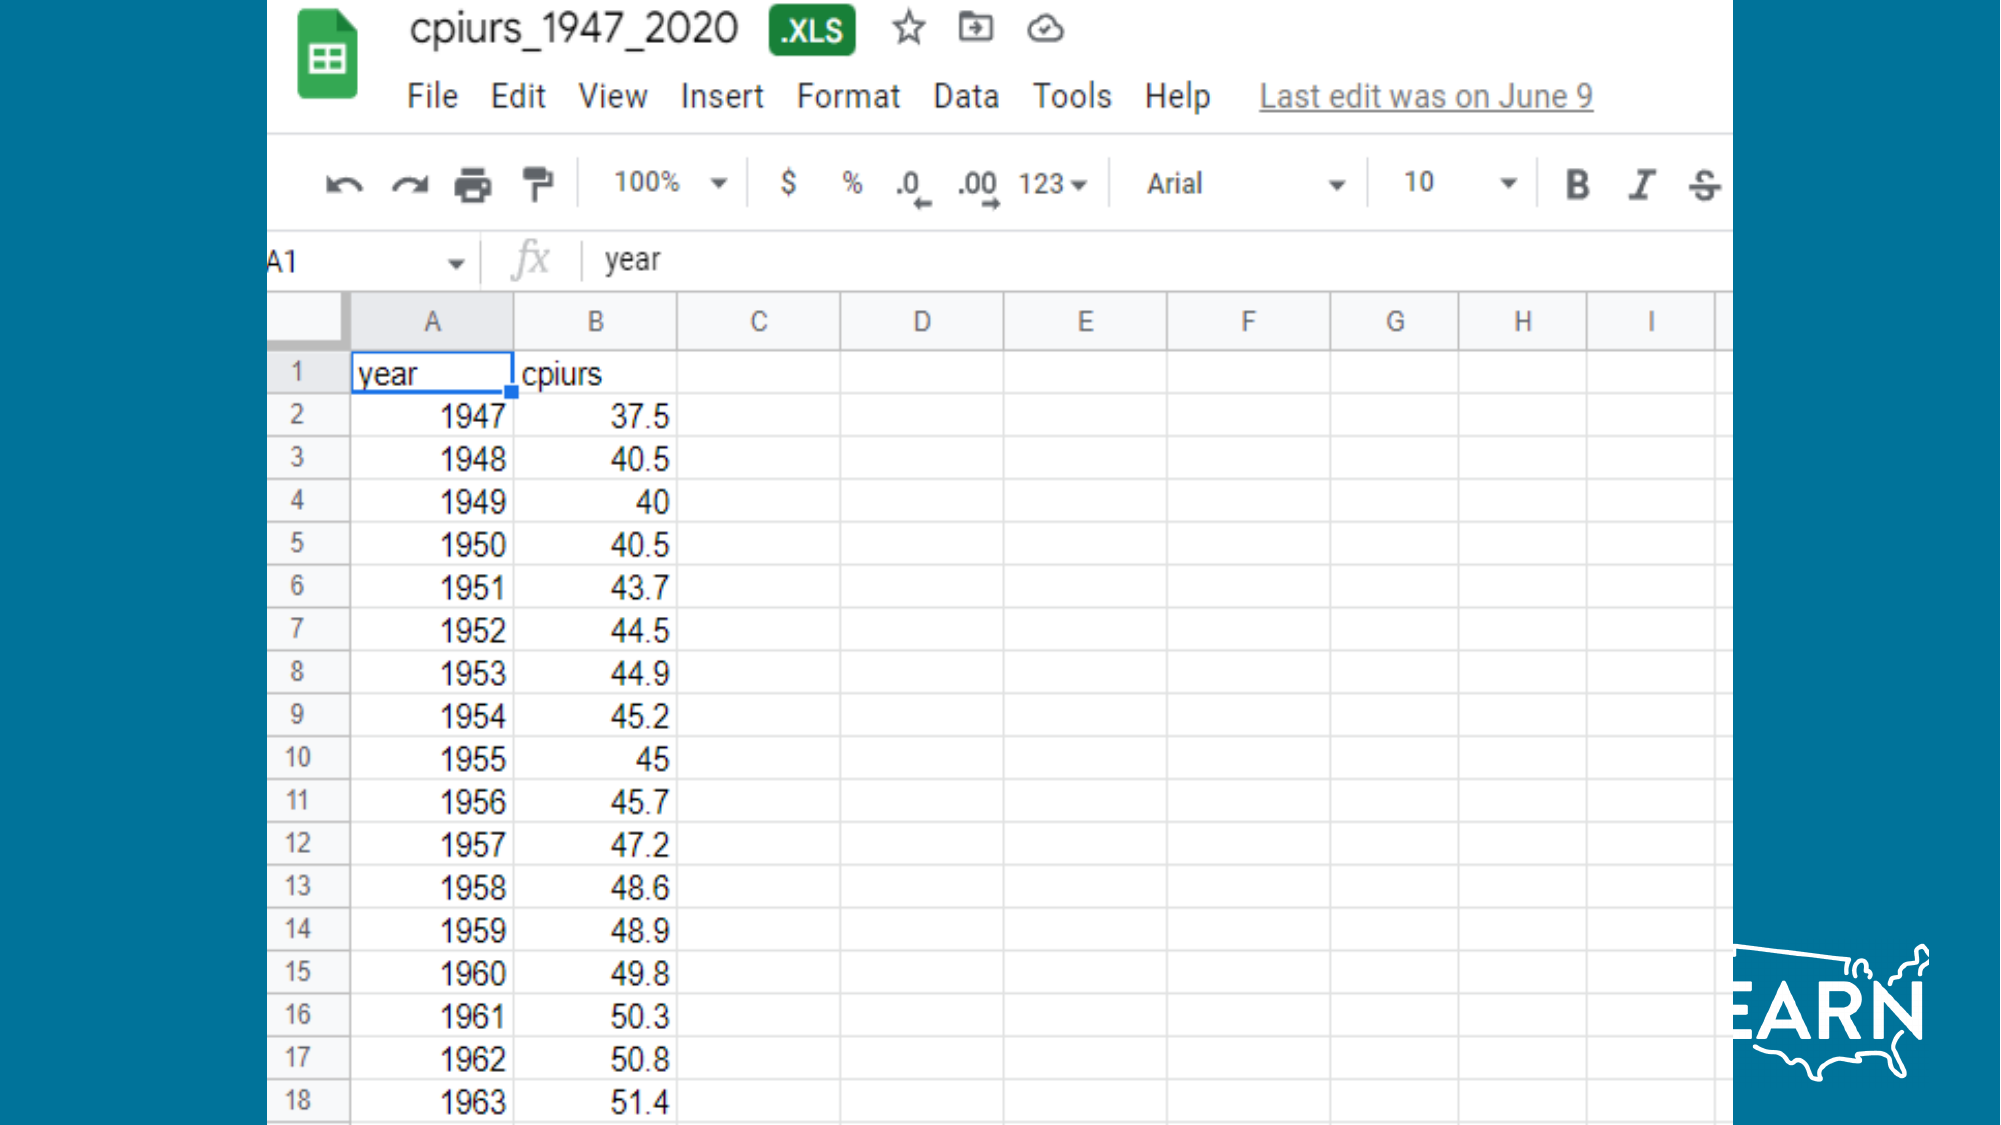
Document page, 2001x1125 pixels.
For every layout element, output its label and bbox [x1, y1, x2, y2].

picture [1733, 982, 1751, 991]
picture [1819, 982, 1861, 1038]
picture [1733, 1005, 1747, 1014]
picture [1918, 961, 1928, 975]
list [267, 0, 1733, 1125]
picture [1757, 981, 1810, 1038]
picture [1874, 981, 1922, 1039]
picture [1733, 944, 1850, 974]
picture [1888, 944, 1928, 985]
picture [1754, 1031, 1906, 1081]
picture [1733, 1030, 1751, 1038]
picture [1853, 959, 1872, 979]
